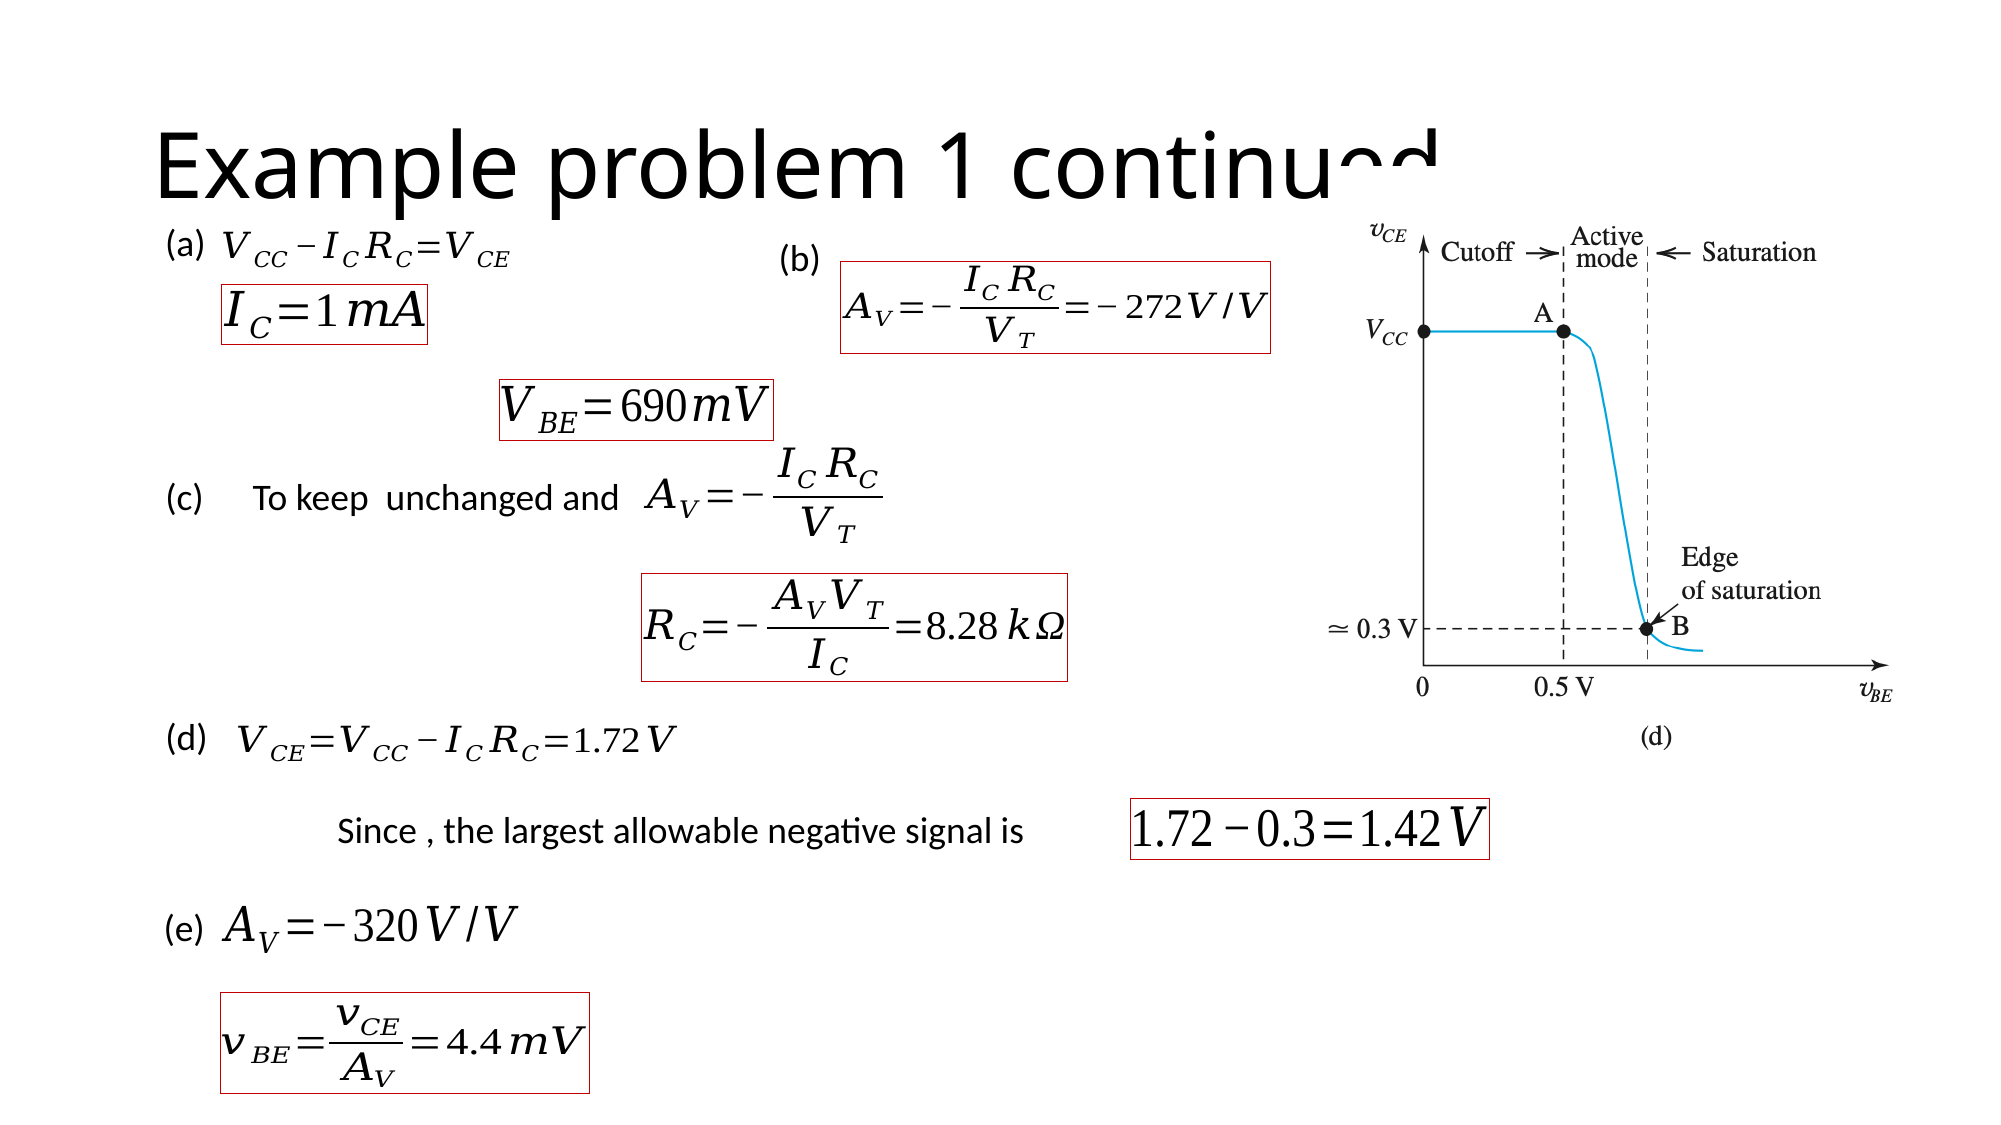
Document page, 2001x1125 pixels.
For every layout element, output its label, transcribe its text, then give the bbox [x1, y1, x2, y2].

title Example problem 1 continued [137, 59, 1863, 278]
text_box (b) [763, 226, 836, 287]
text_box (d) [150, 705, 223, 766]
text_box (a) [150, 211, 221, 272]
picture [1328, 166, 1932, 766]
text_box (c) [150, 466, 219, 526]
text_box (e) [148, 896, 220, 957]
